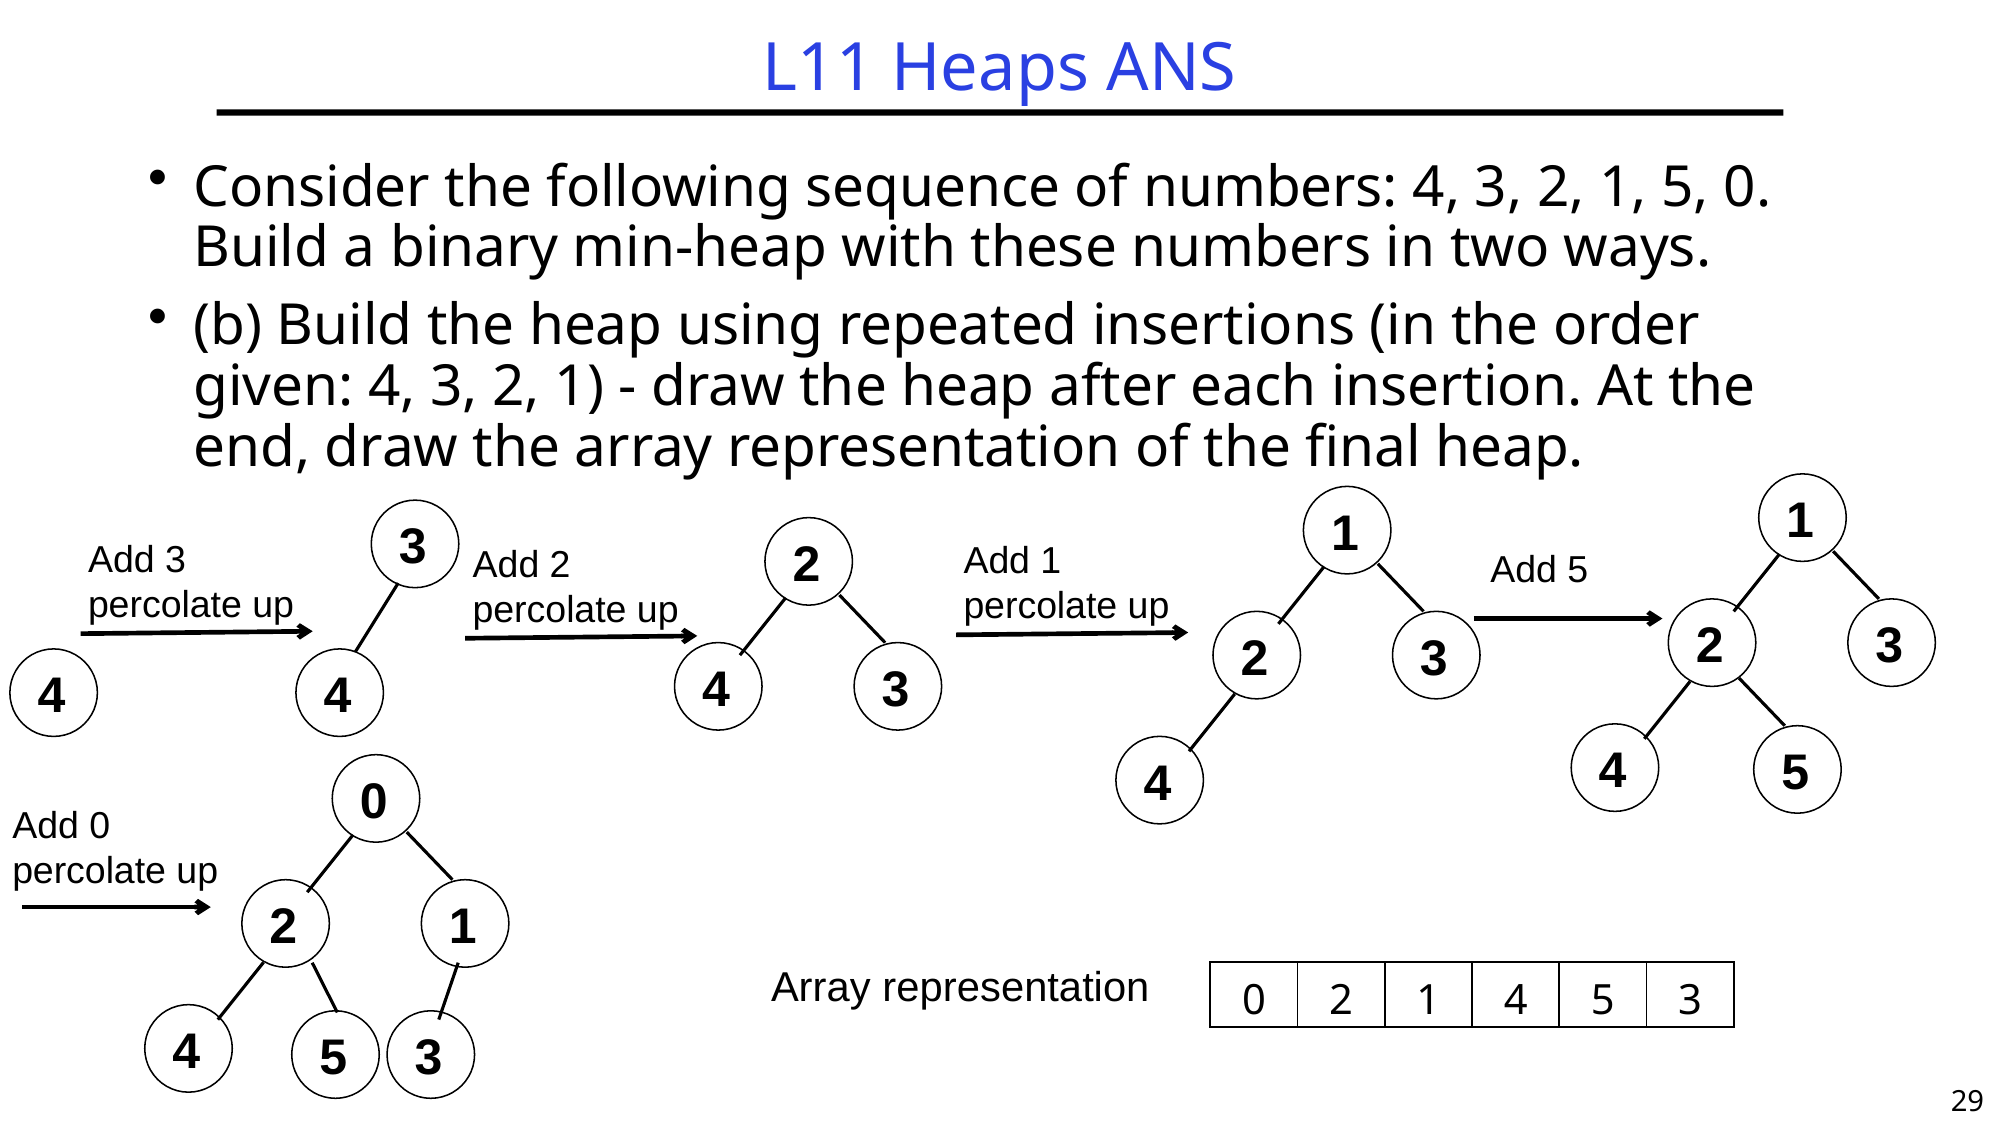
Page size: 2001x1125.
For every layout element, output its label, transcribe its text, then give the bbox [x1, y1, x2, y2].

text_box 4 [9, 648, 98, 737]
text_box 2 [764, 517, 853, 606]
text_box 4 [1115, 736, 1204, 824]
text_box Add 5 [1475, 537, 1646, 597]
table_header 3 [1647, 963, 1733, 1026]
text_box 3 [371, 500, 458, 588]
text_box Add 3 percolate up [73, 527, 331, 633]
title L11 Heaps ANS [216, 24, 1784, 113]
text_box 1 [421, 879, 509, 968]
text_box 3 [1392, 611, 1481, 699]
table_header 1 [1386, 963, 1471, 1026]
table_header 5 [1560, 963, 1646, 1026]
text_box 2 [1212, 611, 1301, 699]
text_box 1 [1758, 473, 1847, 562]
text_box 3 [1847, 598, 1936, 687]
text_box Add 0 percolate up [0, 793, 256, 899]
text_box 3 [387, 1010, 475, 1099]
table_header 4 [1473, 963, 1558, 1026]
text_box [464, 635, 698, 639]
text_box 0 [332, 754, 420, 843]
text_box 4 [1571, 723, 1659, 812]
table_header 2 [1298, 963, 1384, 1026]
text_box Array representation [756, 952, 1170, 1018]
text_box 4 [295, 648, 384, 737]
list Consider the following sequence of numbers: 4, 3, 2, 1, 5, 0. Build a binary min-heap with these numbers in two ways. (b) Build the heap using repeated insertions (in the order given: 4, 3, 2, 1) - draw the heap after each insertion. At the end, draw the array representation of the final heap. [133, 149, 1867, 488]
text_box 2 [241, 879, 330, 968]
text_box 5 [291, 1010, 380, 1099]
text_box 5 [1753, 725, 1842, 814]
text_box 3 [854, 642, 942, 731]
text_box 2 [1668, 598, 1756, 687]
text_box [955, 632, 1189, 636]
text_box 4 [144, 1004, 233, 1093]
table_header 0 [1211, 963, 1297, 1026]
text_box 1 [1303, 486, 1391, 574]
text_box 4 [674, 642, 763, 731]
text_box Add 1 percolate up [948, 528, 1207, 634]
text_box Add 2 percolate up [457, 532, 716, 637]
